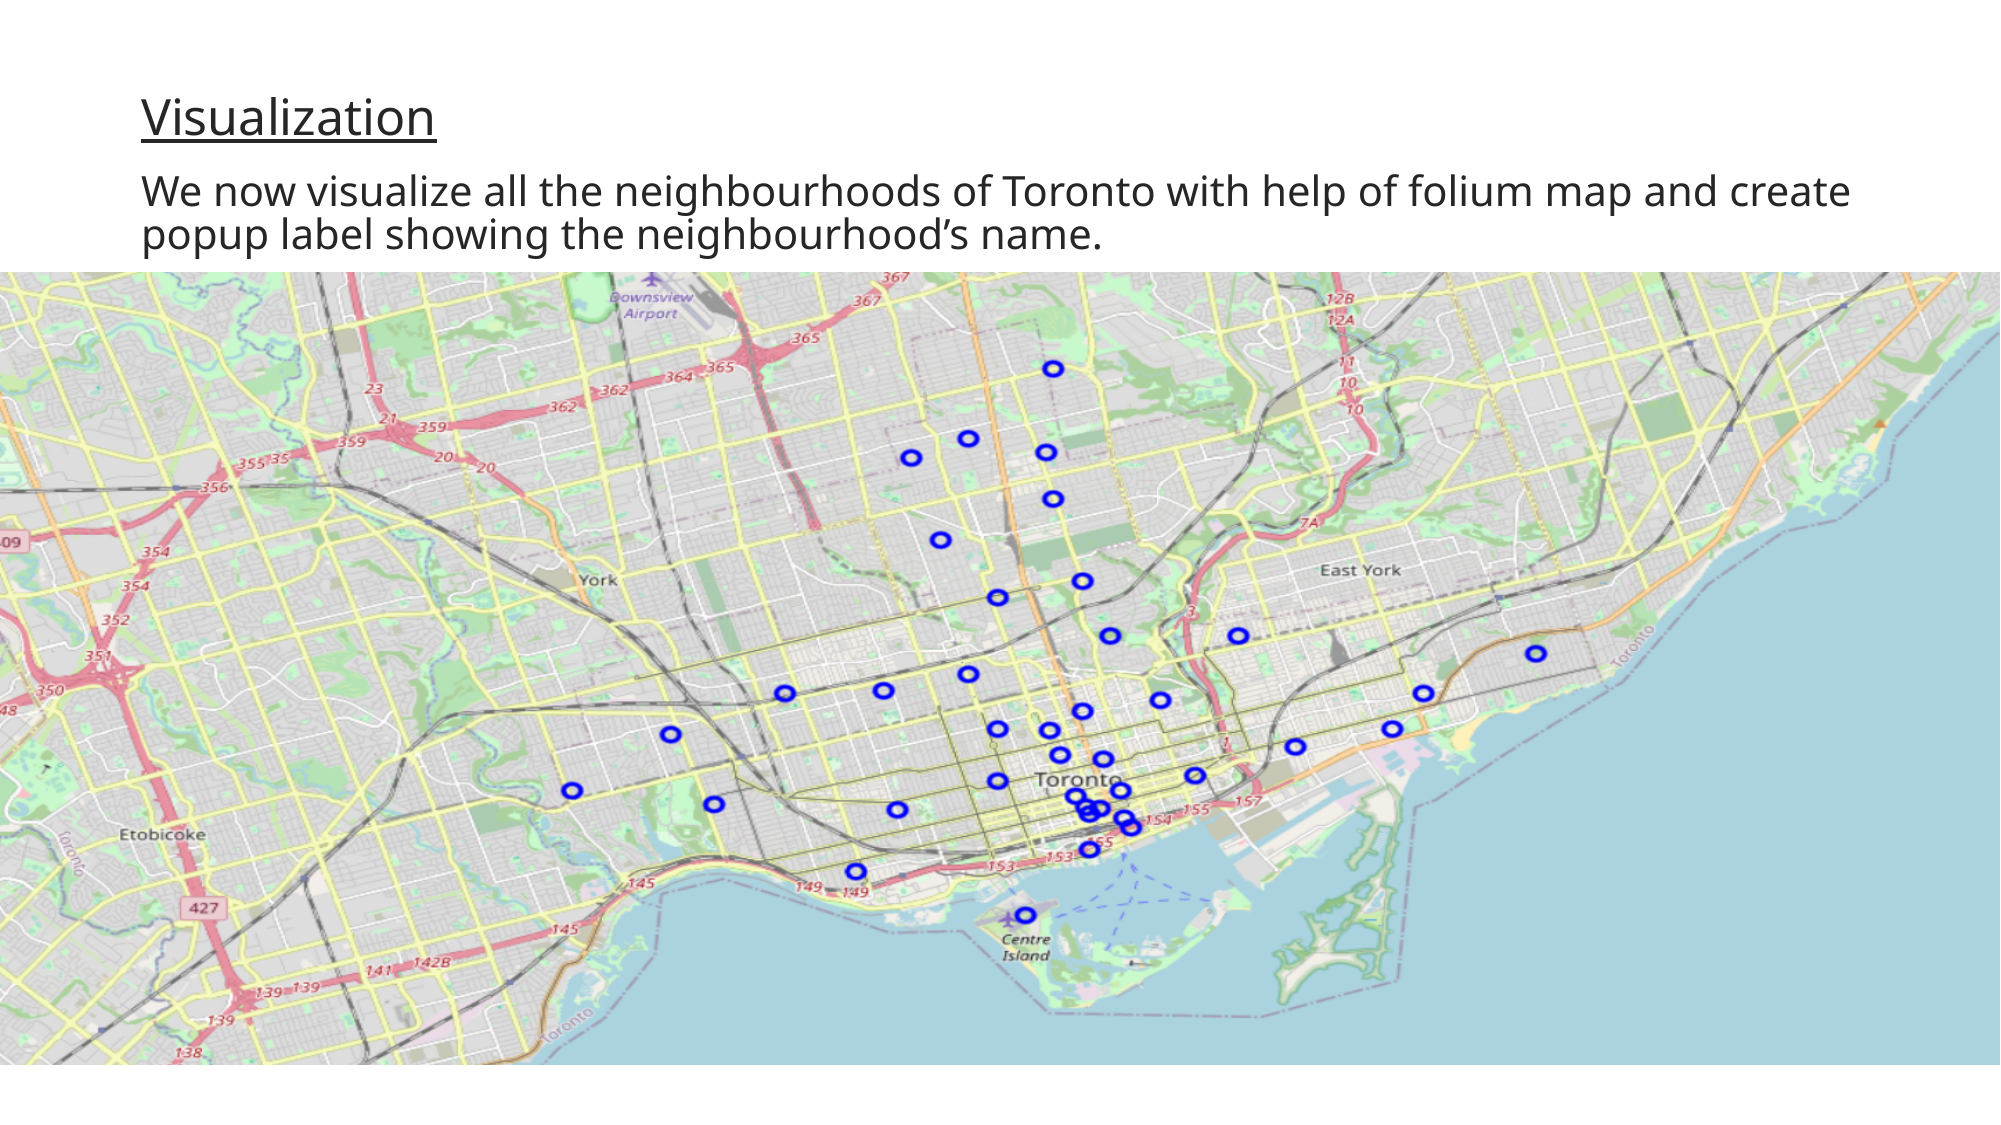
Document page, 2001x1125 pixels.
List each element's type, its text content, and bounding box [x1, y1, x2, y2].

picture [0, 272, 2000, 1065]
list Visualization We now visualize all the neighbourhoods of Toronto with help of folium map and create popup label showing the neighbourhood’s name. [111, 87, 1876, 272]
